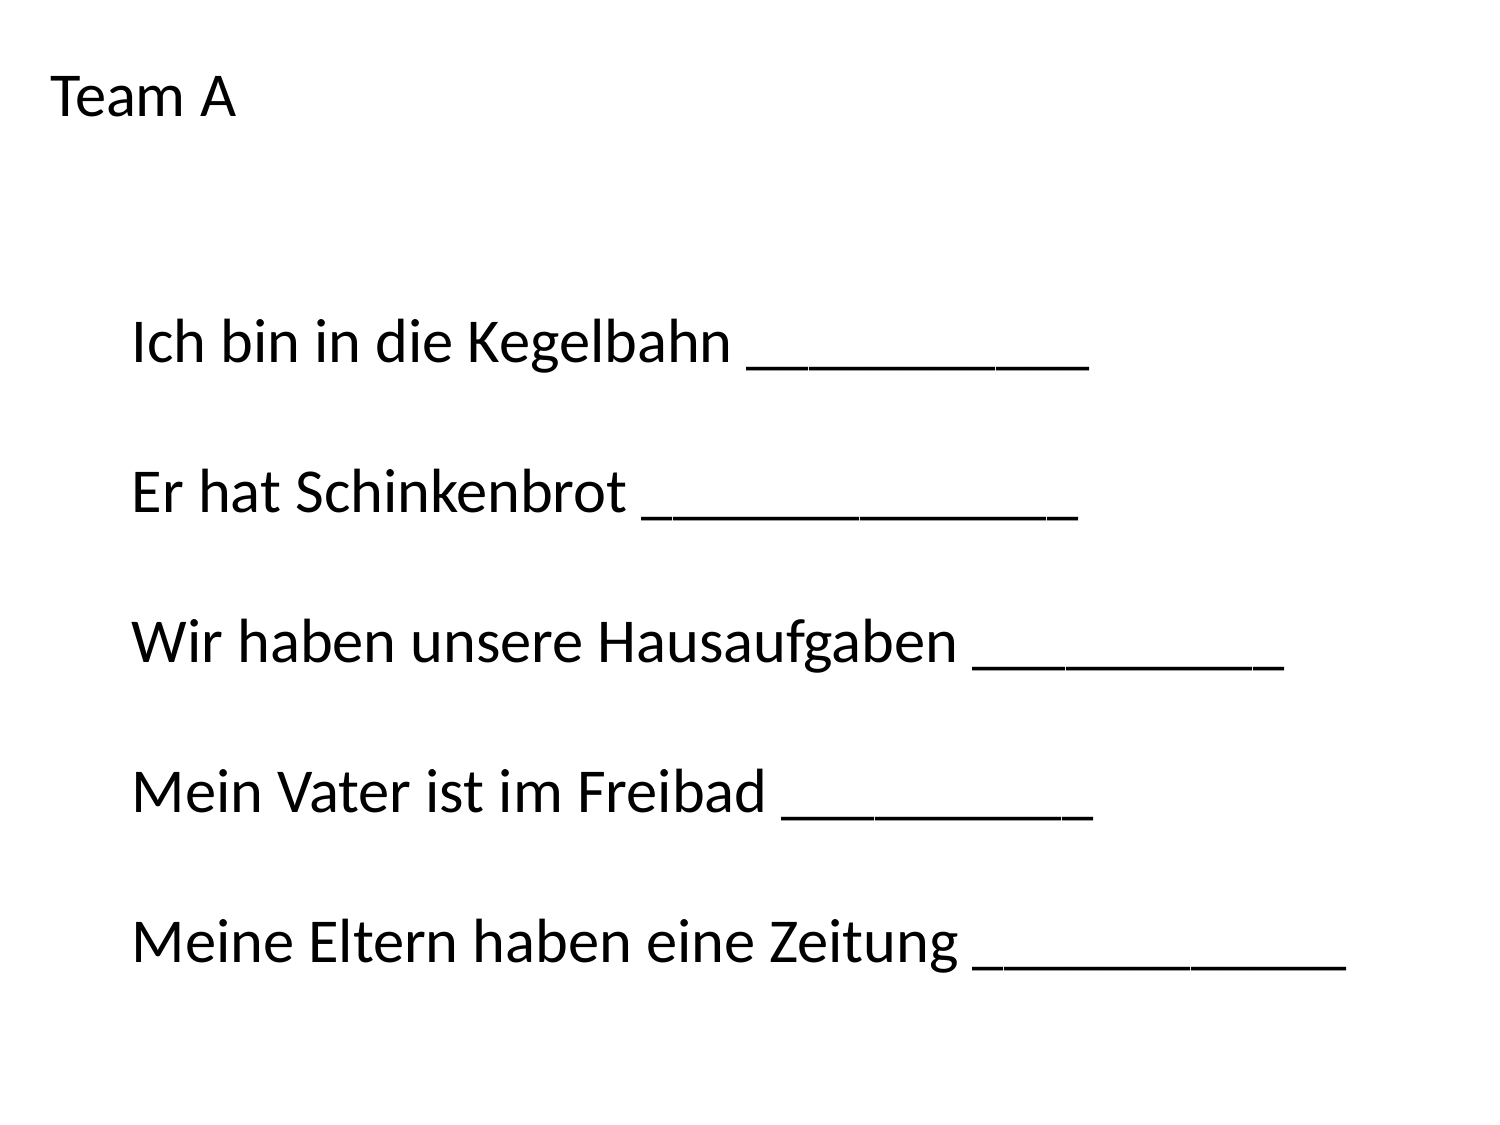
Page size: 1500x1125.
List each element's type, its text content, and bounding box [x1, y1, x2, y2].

text_box Team A [35, 46, 1137, 137]
text_box Ich bin in die Kegelbahn ___________ Er hat Schinkenbrot ______________ Wir haben unsere Hausaufgaben __________ Mein Vater ist im Freibad __________ Meine Eltern haben eine Zeitung ____________ [117, 292, 1500, 1073]
